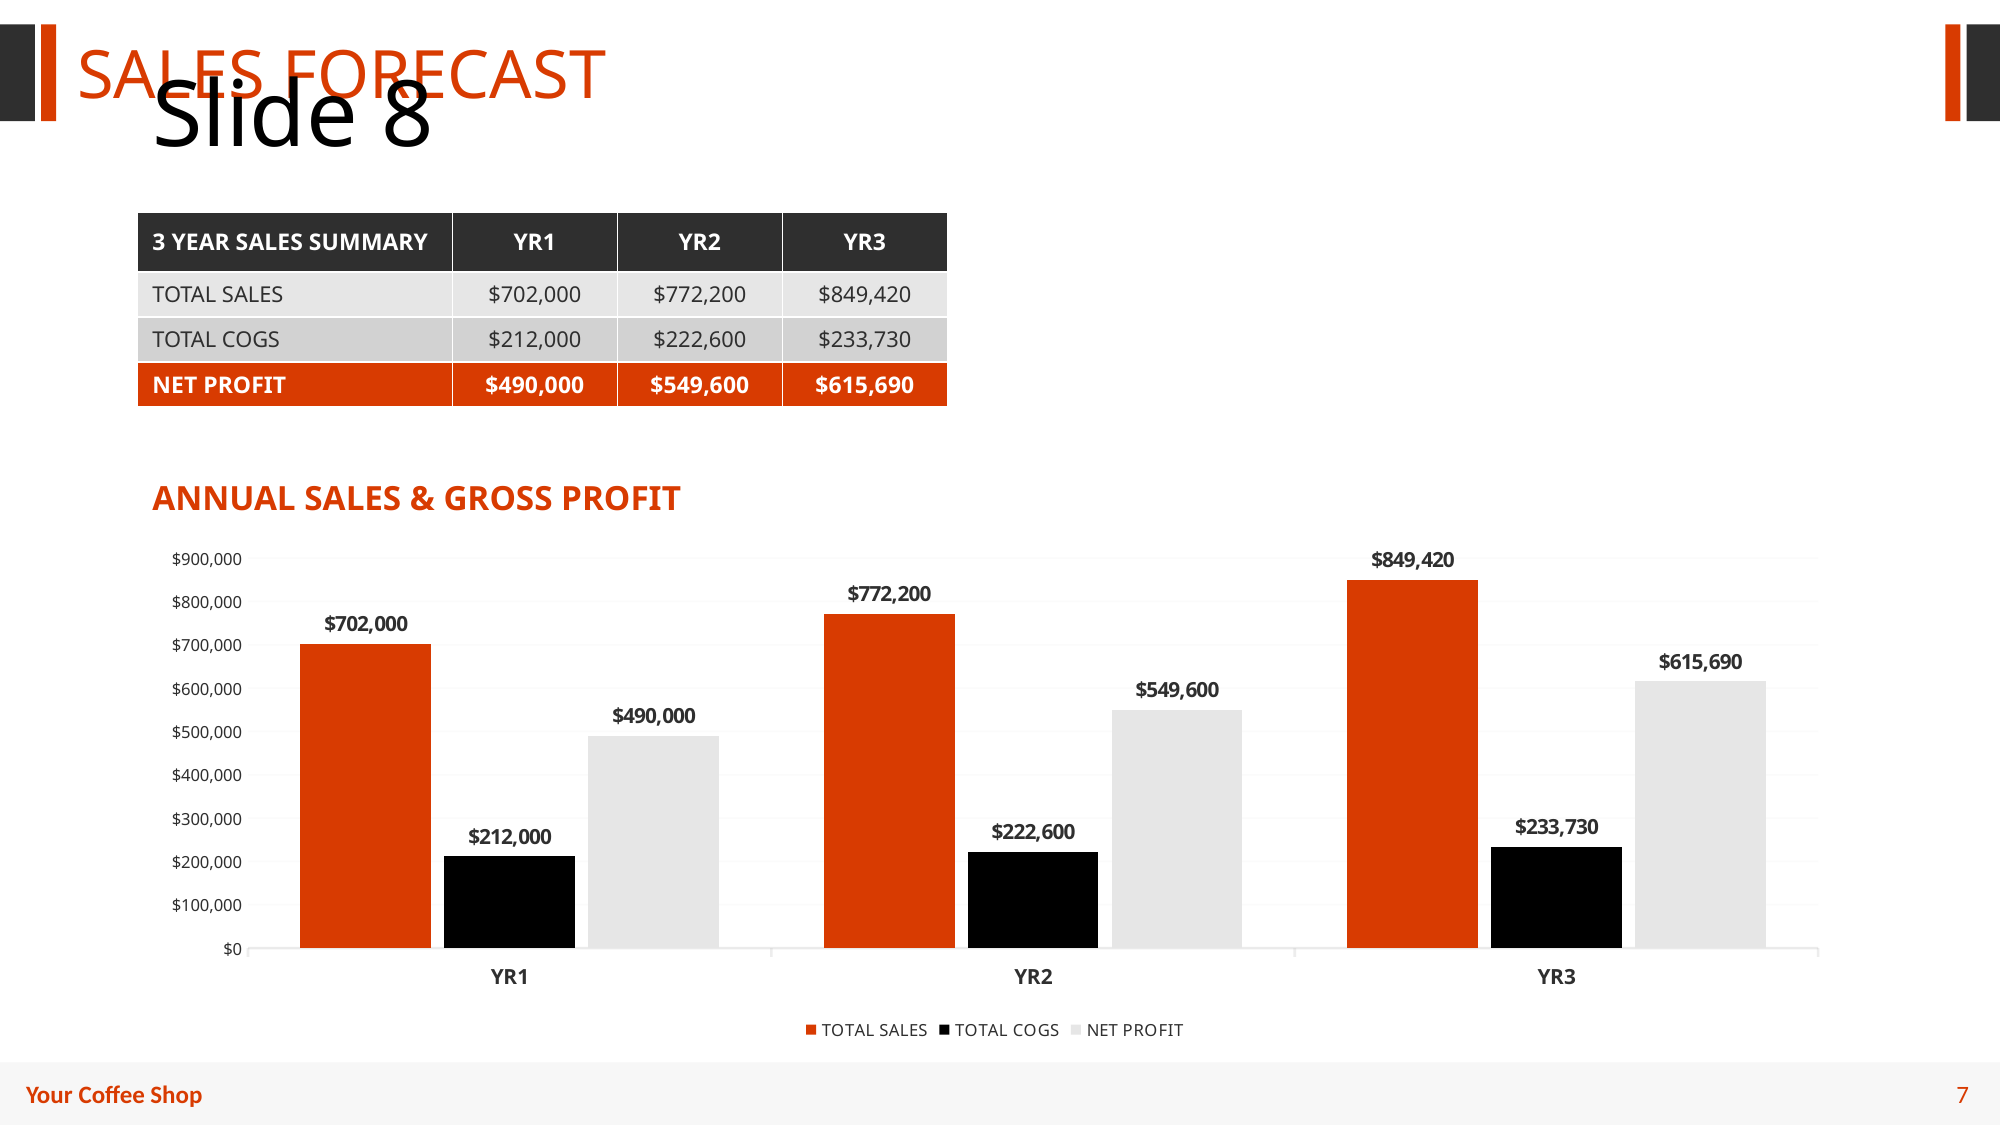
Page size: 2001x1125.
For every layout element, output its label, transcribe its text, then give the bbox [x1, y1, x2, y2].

text_box ANNUAL SALES & GROSS PROFIT [137, 469, 697, 524]
table_cell $615,690 [783, 363, 947, 406]
table_cell $702,000 [453, 278, 617, 316]
table_cell NET PROFIT [138, 363, 452, 406]
text_box SALES FORECAST [62, 39, 1063, 119]
table_cell $549,600 [618, 363, 782, 406]
table_cell TOTAL COGS [138, 318, 452, 361]
table_cell $849,420 [783, 278, 947, 316]
table_cell $222,600 [618, 318, 782, 361]
title Slide 8 [137, 59, 1863, 278]
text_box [0, 24, 57, 122]
table_cell $212,000 [453, 318, 617, 361]
table_cell $233,730 [783, 318, 947, 361]
table_cell $490,000 [453, 363, 617, 406]
table_cell $772,200 [618, 278, 782, 316]
table_cell TOTAL SALES [138, 278, 452, 316]
chart [137, 536, 1853, 1048]
